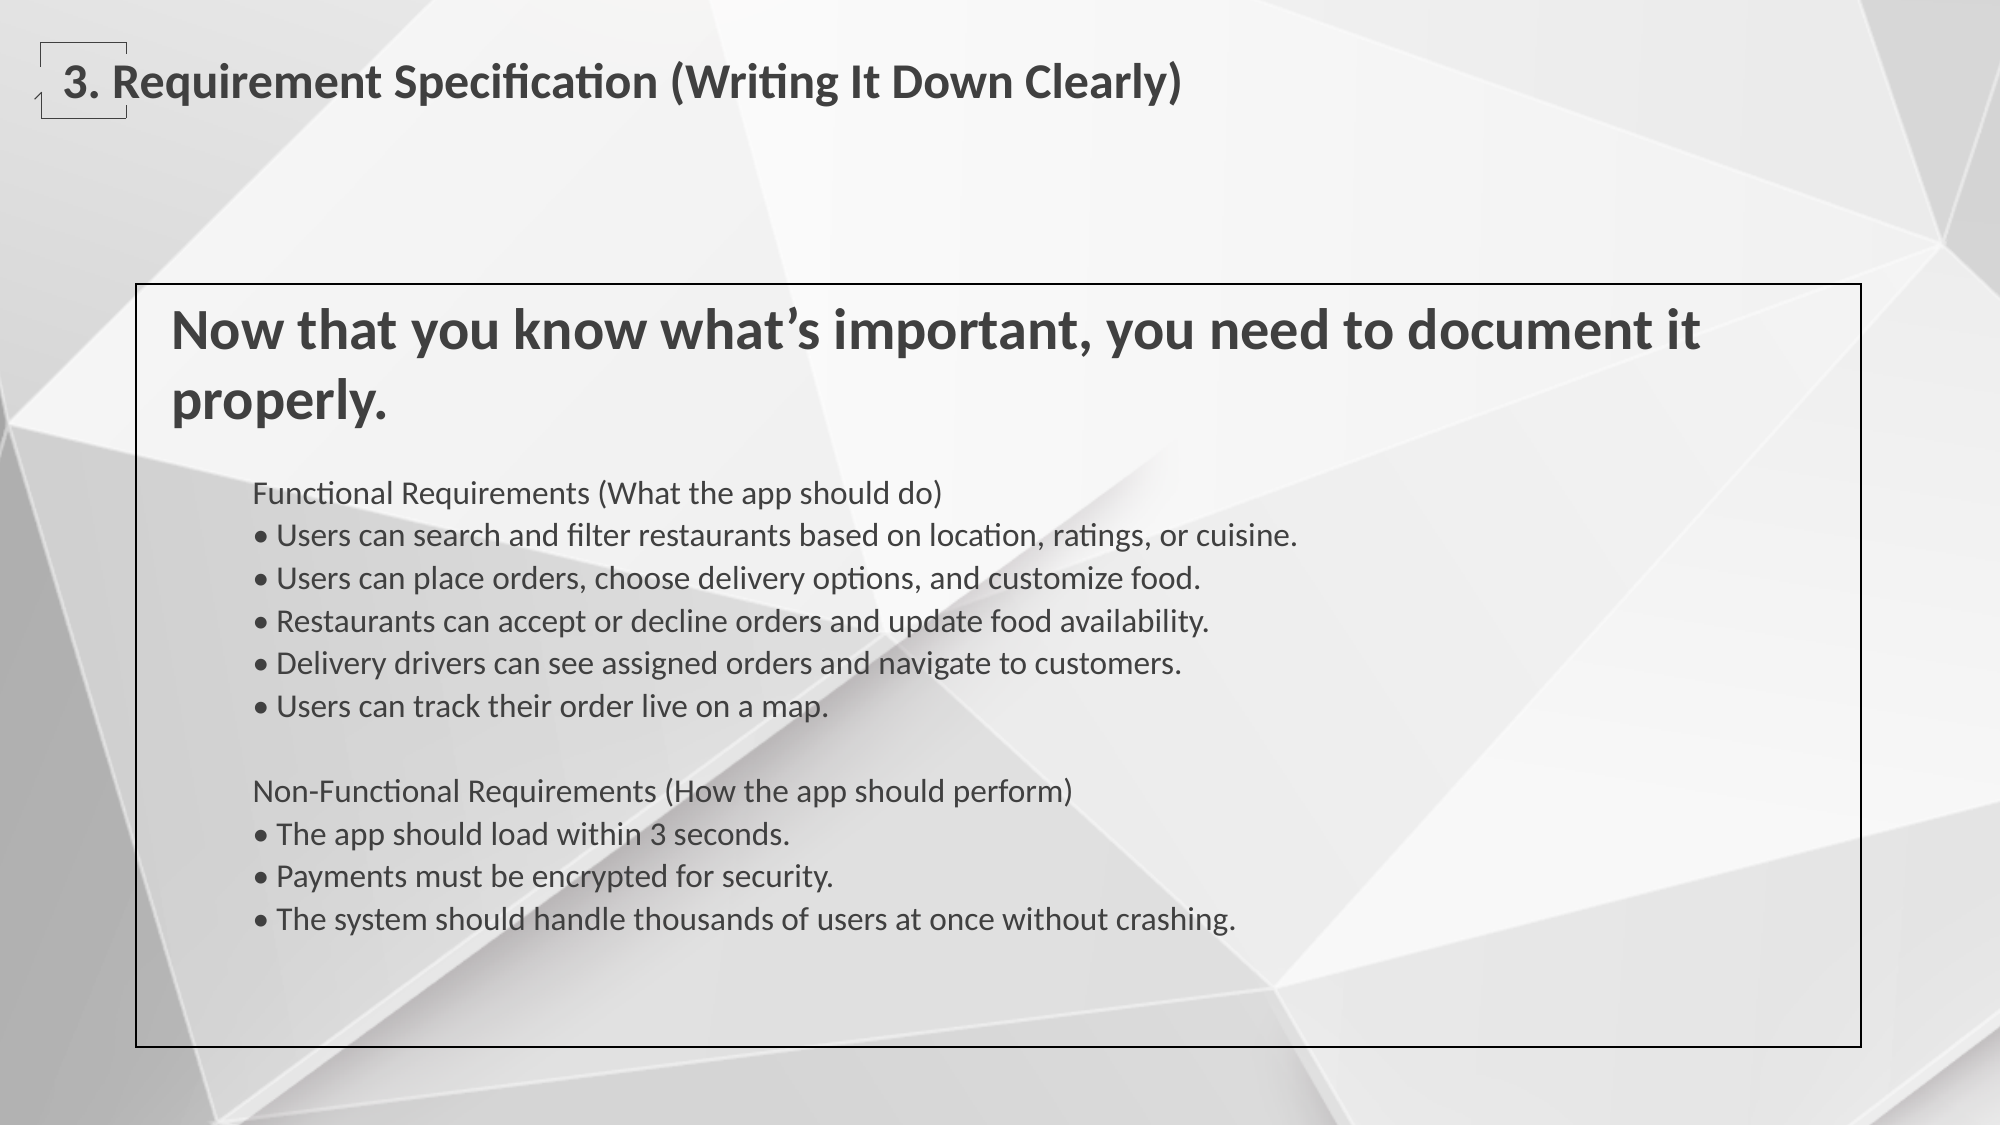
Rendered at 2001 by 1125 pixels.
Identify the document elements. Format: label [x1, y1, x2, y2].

text_box [34, 42, 127, 119]
picture [0, 0, 2000, 1125]
